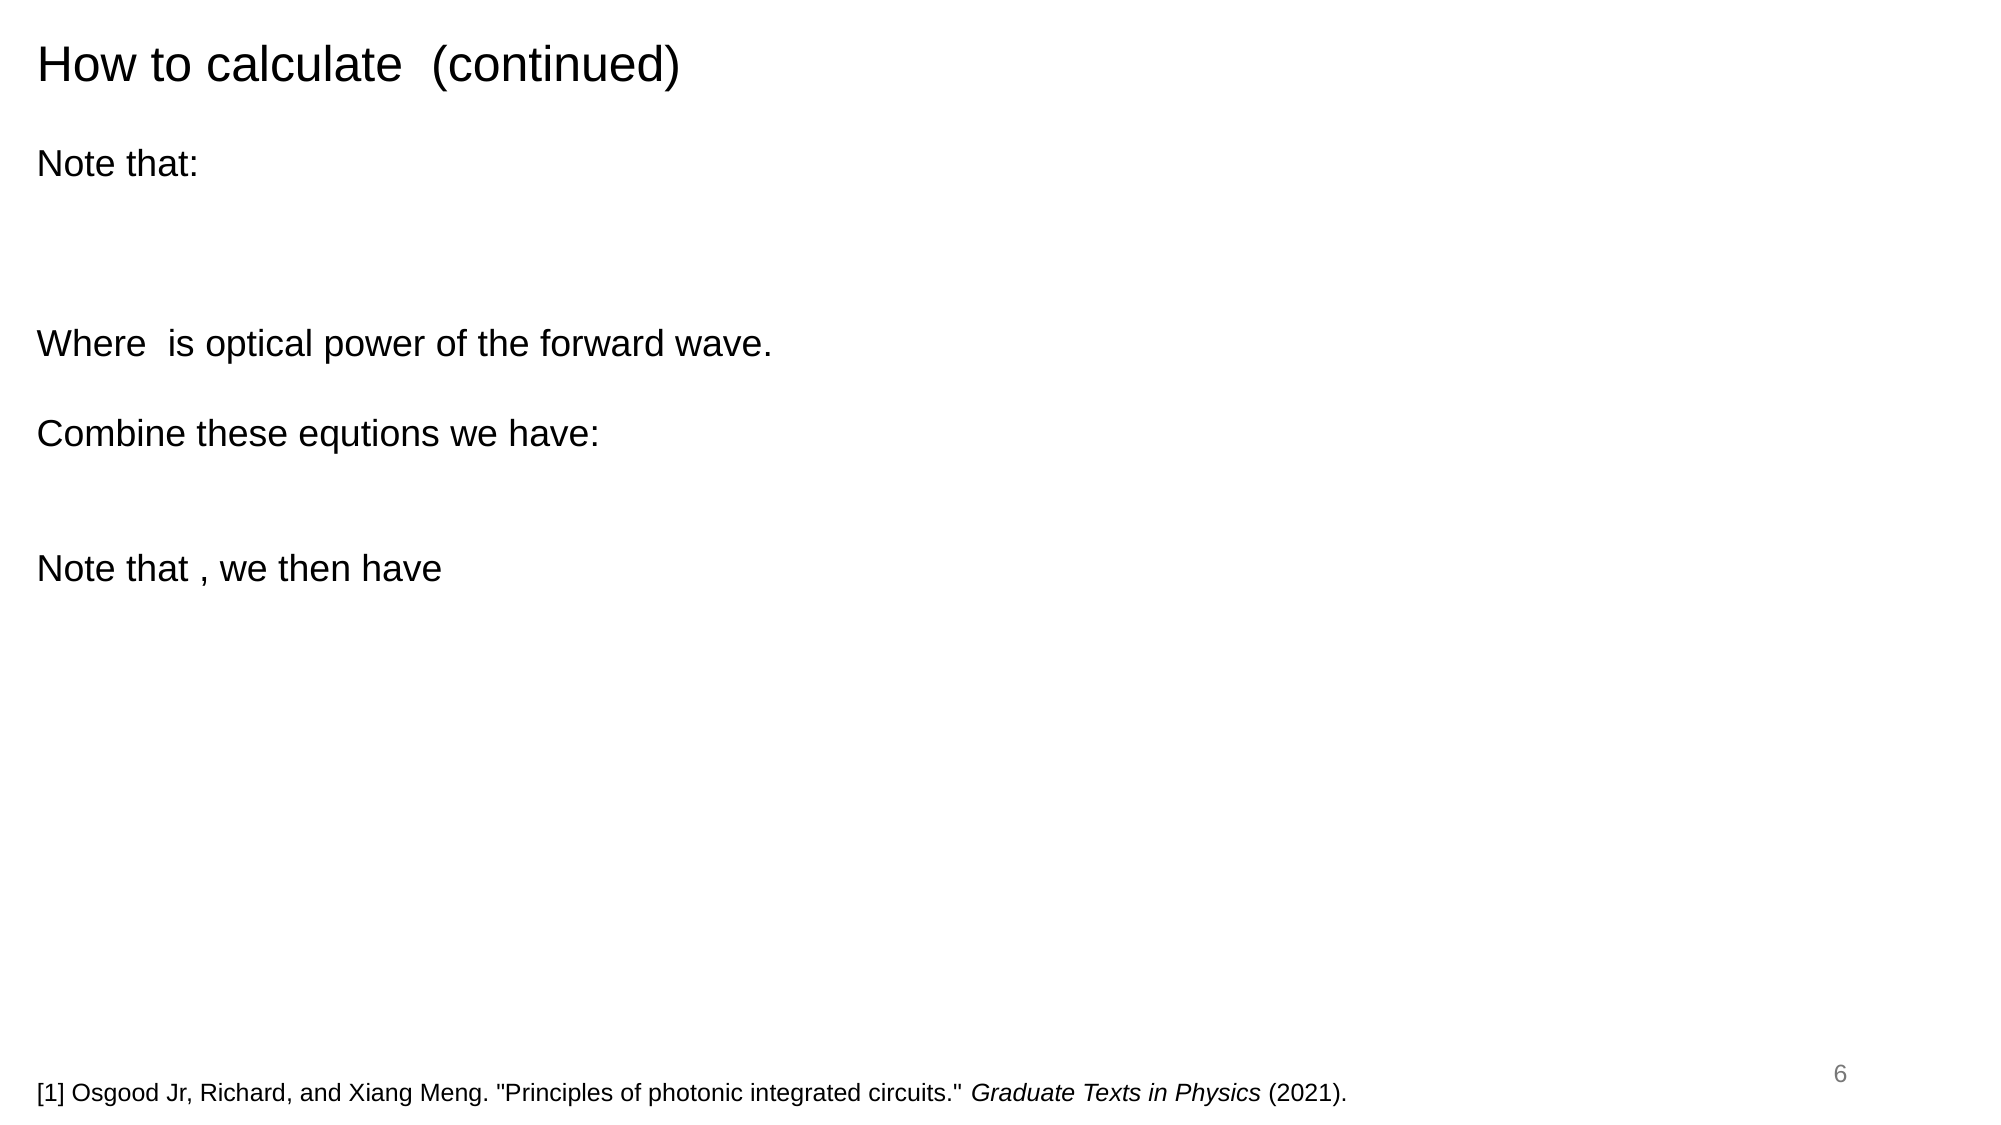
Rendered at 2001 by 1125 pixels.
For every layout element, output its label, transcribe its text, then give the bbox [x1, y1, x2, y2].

text_box [1] Osgood Jr, Richard, and Xiang Meng. "Principles of photonic integrated circuits." Graduate Texts in Physics (2021). [22, 1068, 1935, 1114]
slide_number 6 [1412, 1042, 1863, 1103]
